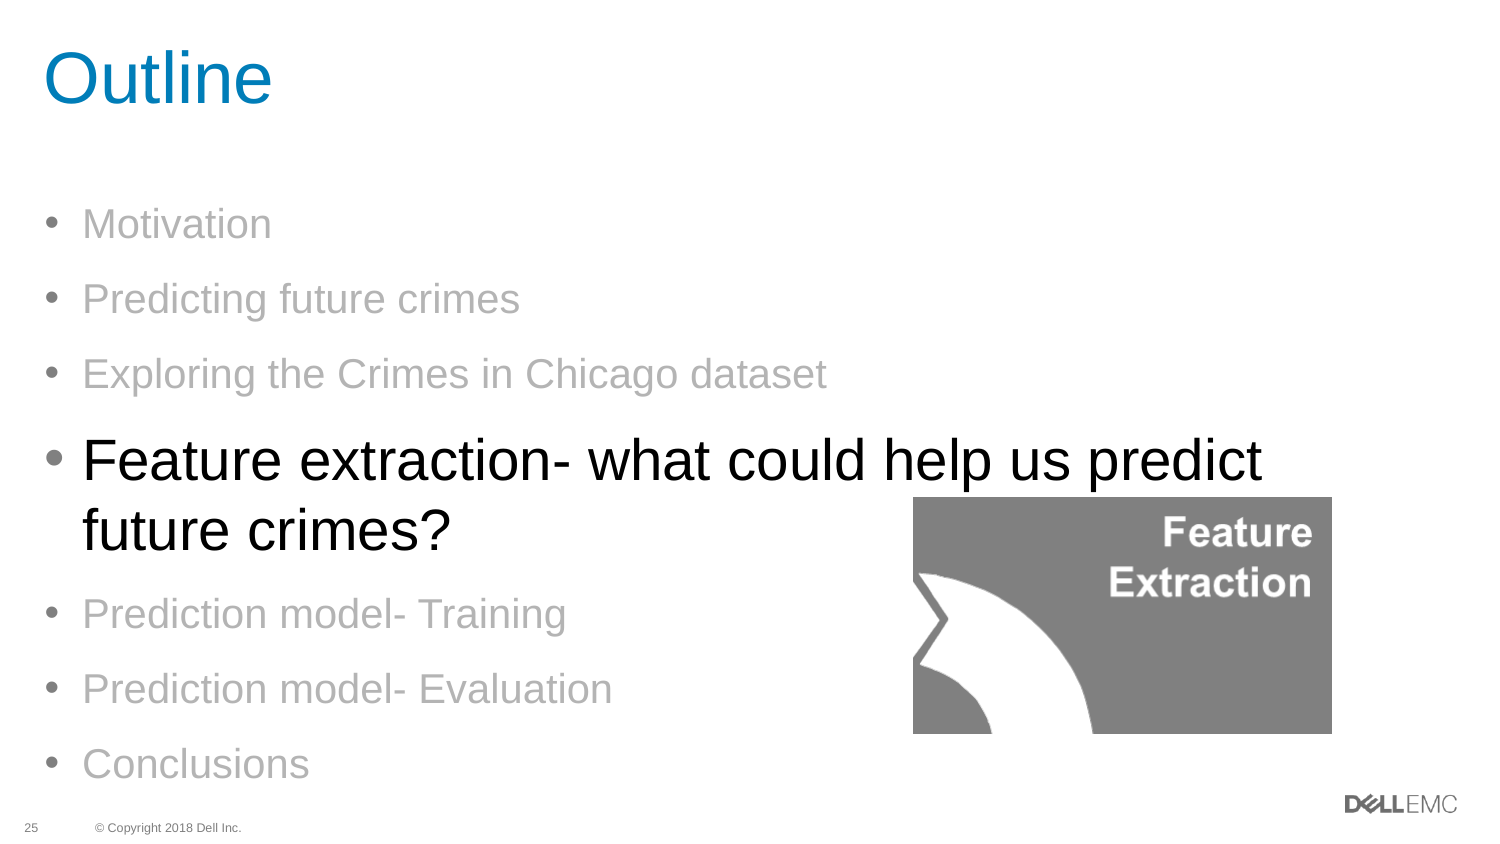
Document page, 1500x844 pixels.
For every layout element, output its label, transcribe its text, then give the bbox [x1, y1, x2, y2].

picture [1345, 793, 1457, 814]
text_box Outline [43, 40, 1388, 121]
picture [913, 493, 1351, 734]
text_box Motivation Predicting future crimes Exploring the Crimes in Chicago dataset Feature extraction- what could help us predict future crimes? Prediction model- Training Prediction model- Evaluation Conclusions [44, 196, 1350, 734]
